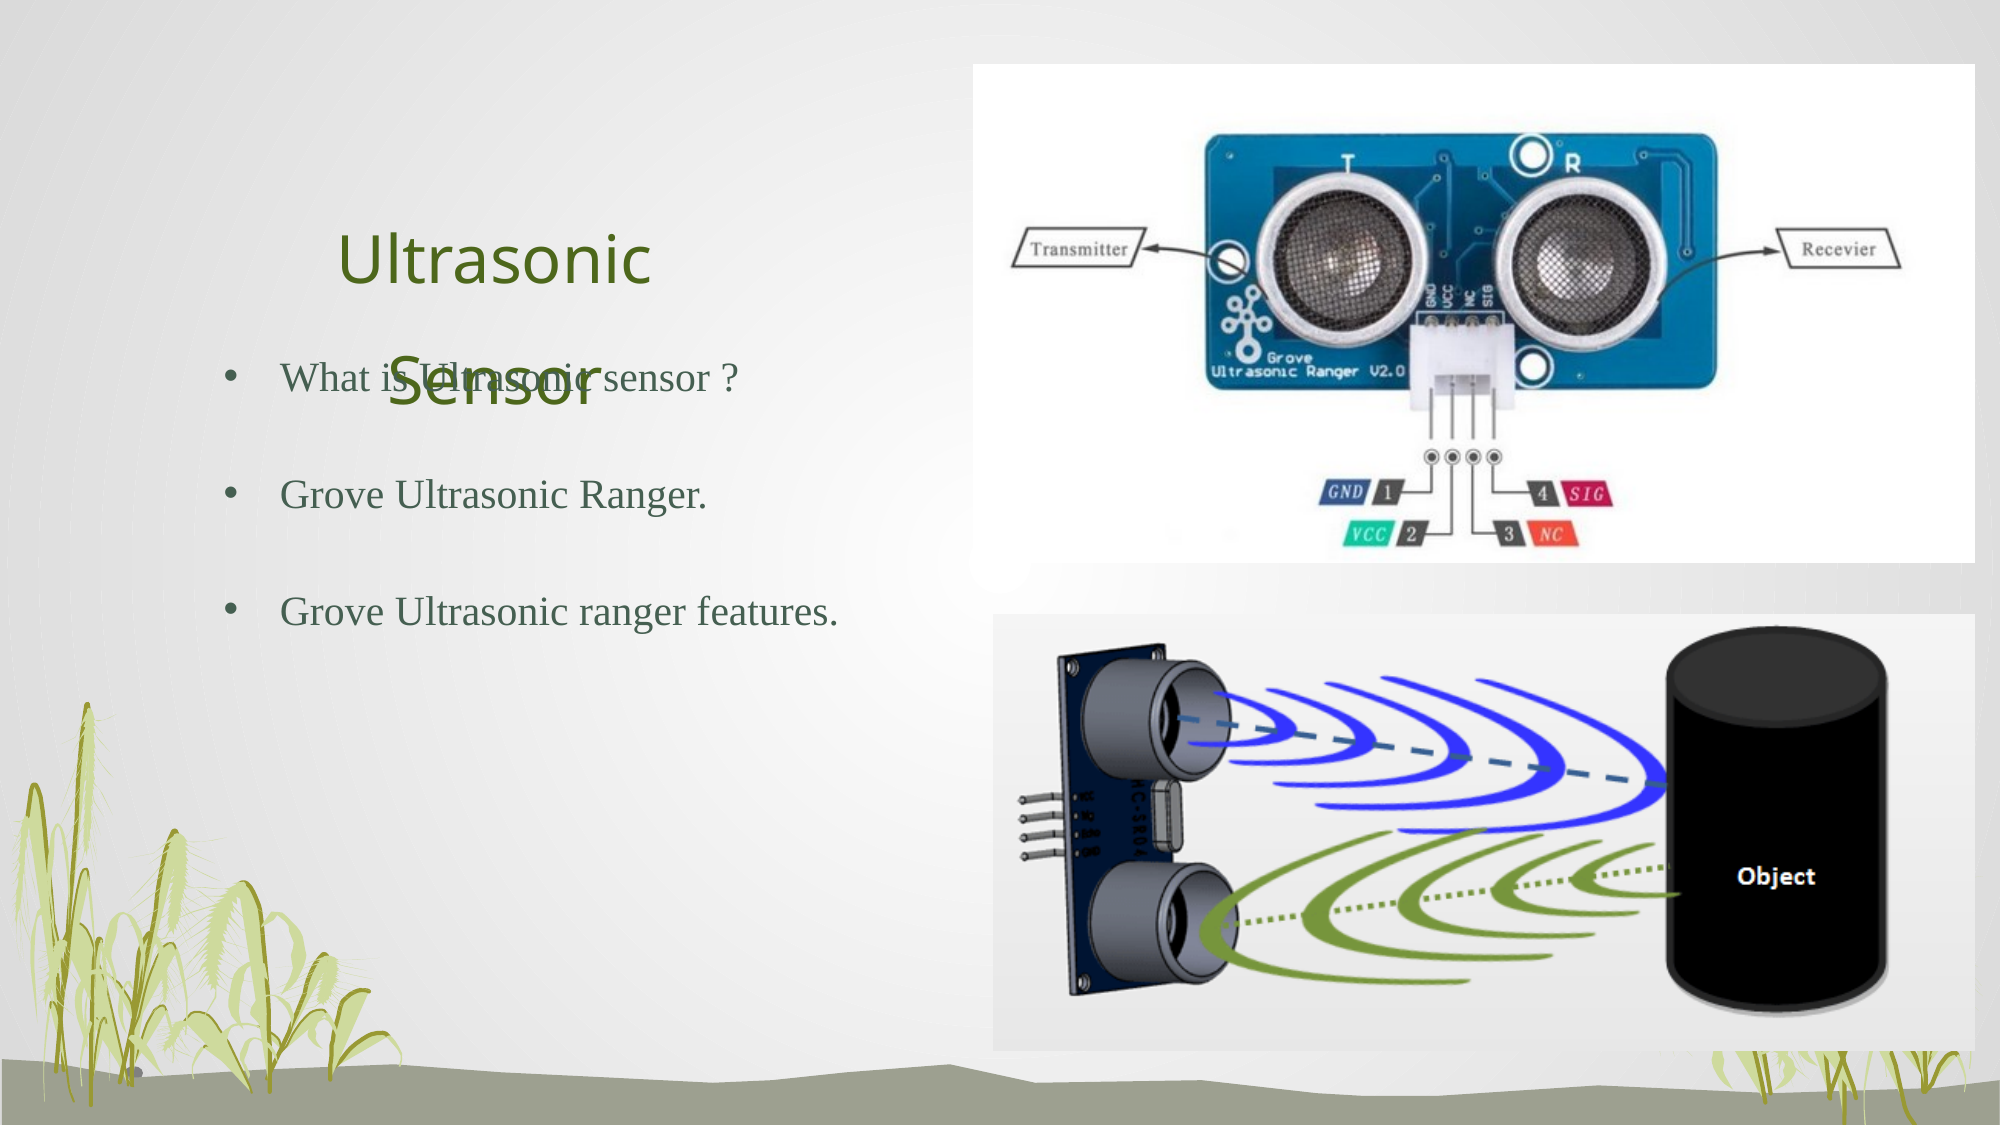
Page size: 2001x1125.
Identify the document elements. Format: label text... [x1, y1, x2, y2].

text_box Ultrasonic Sensor [208, 169, 782, 316]
picture [973, 64, 1975, 563]
text_box What is Ultrasonic sensor ? Grove Ultrasonic Ranger. Grove Ultrasonic ranger features. [208, 342, 891, 707]
picture [993, 614, 1975, 1051]
